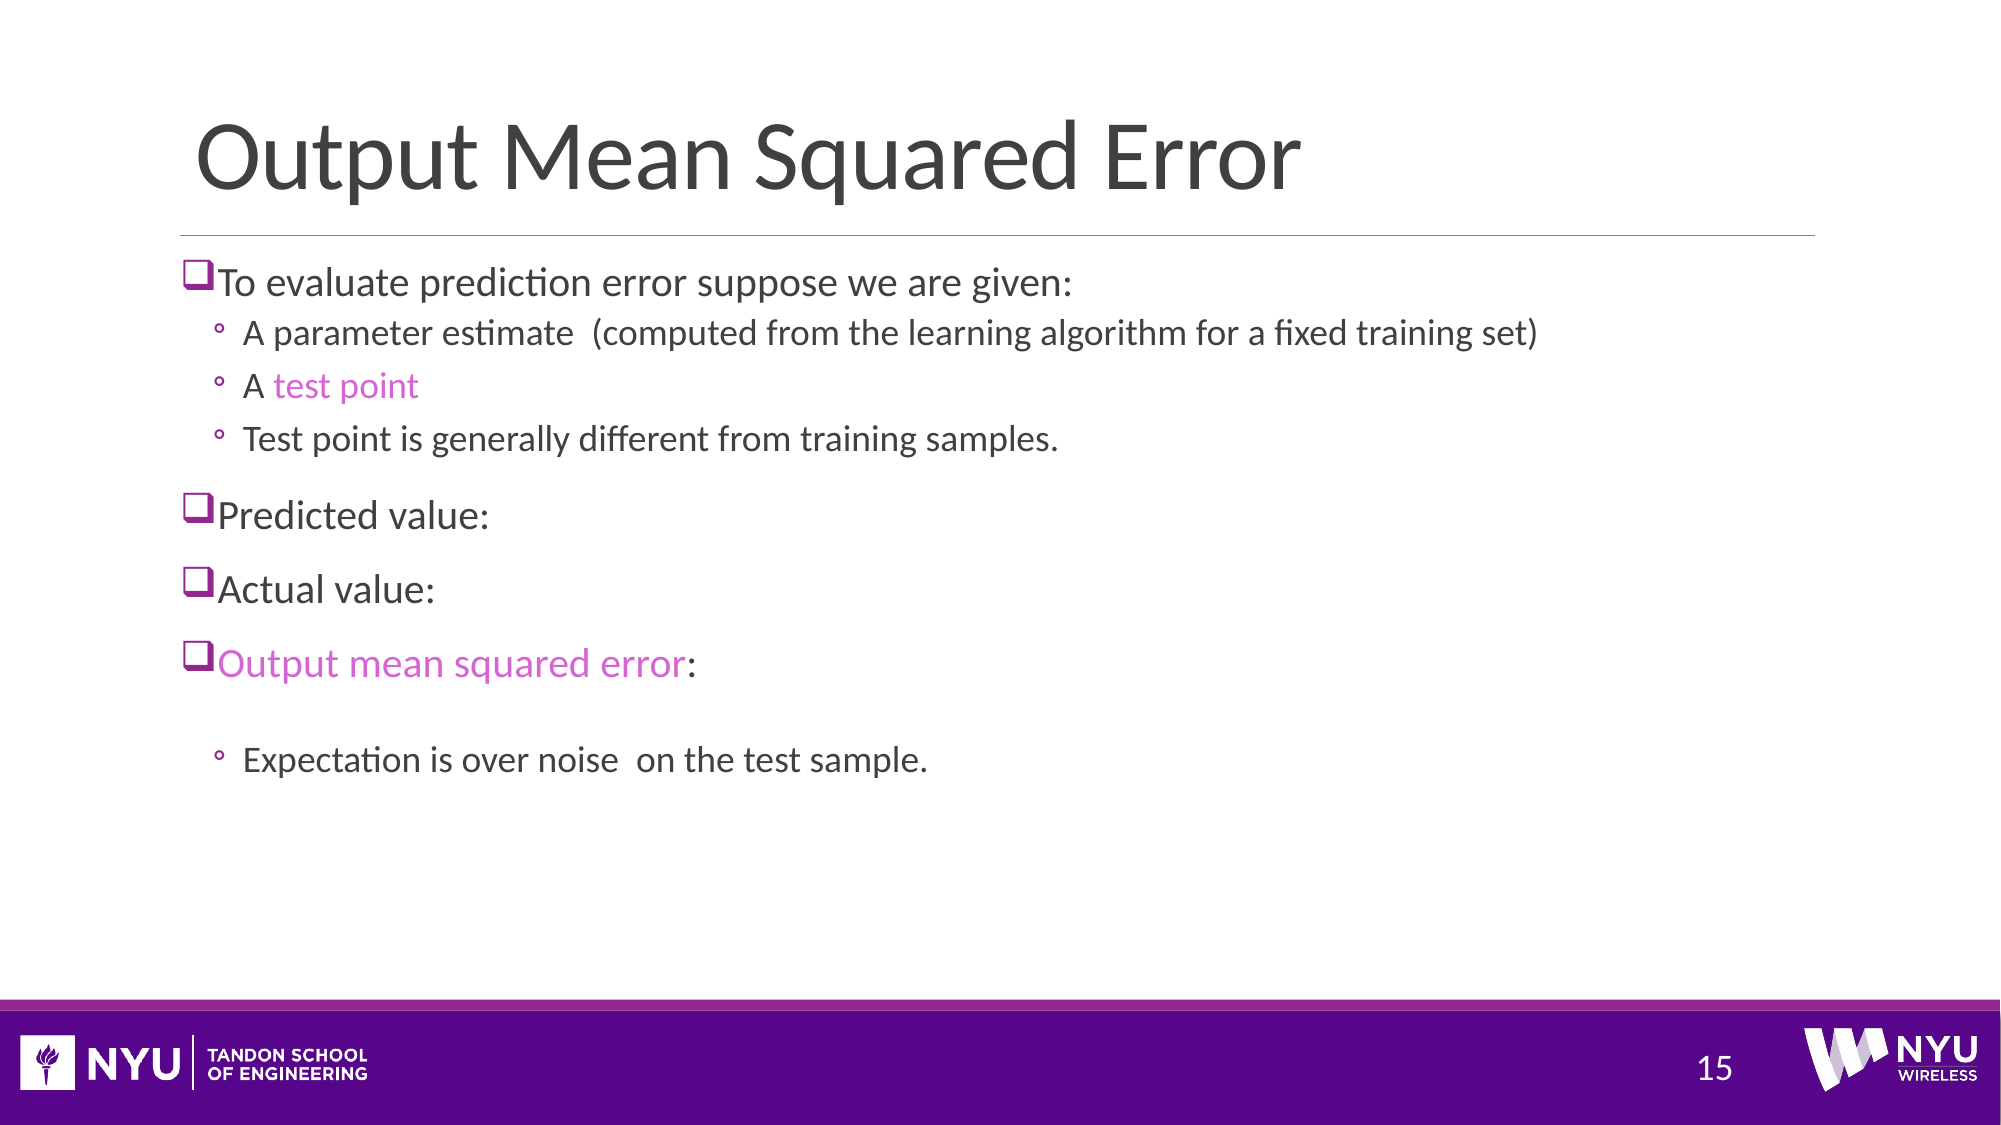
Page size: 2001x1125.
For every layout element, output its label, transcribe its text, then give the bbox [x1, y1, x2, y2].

title Output Mean Squared Error [180, 47, 1830, 218]
slide_number 15 [1533, 1035, 1749, 1096]
